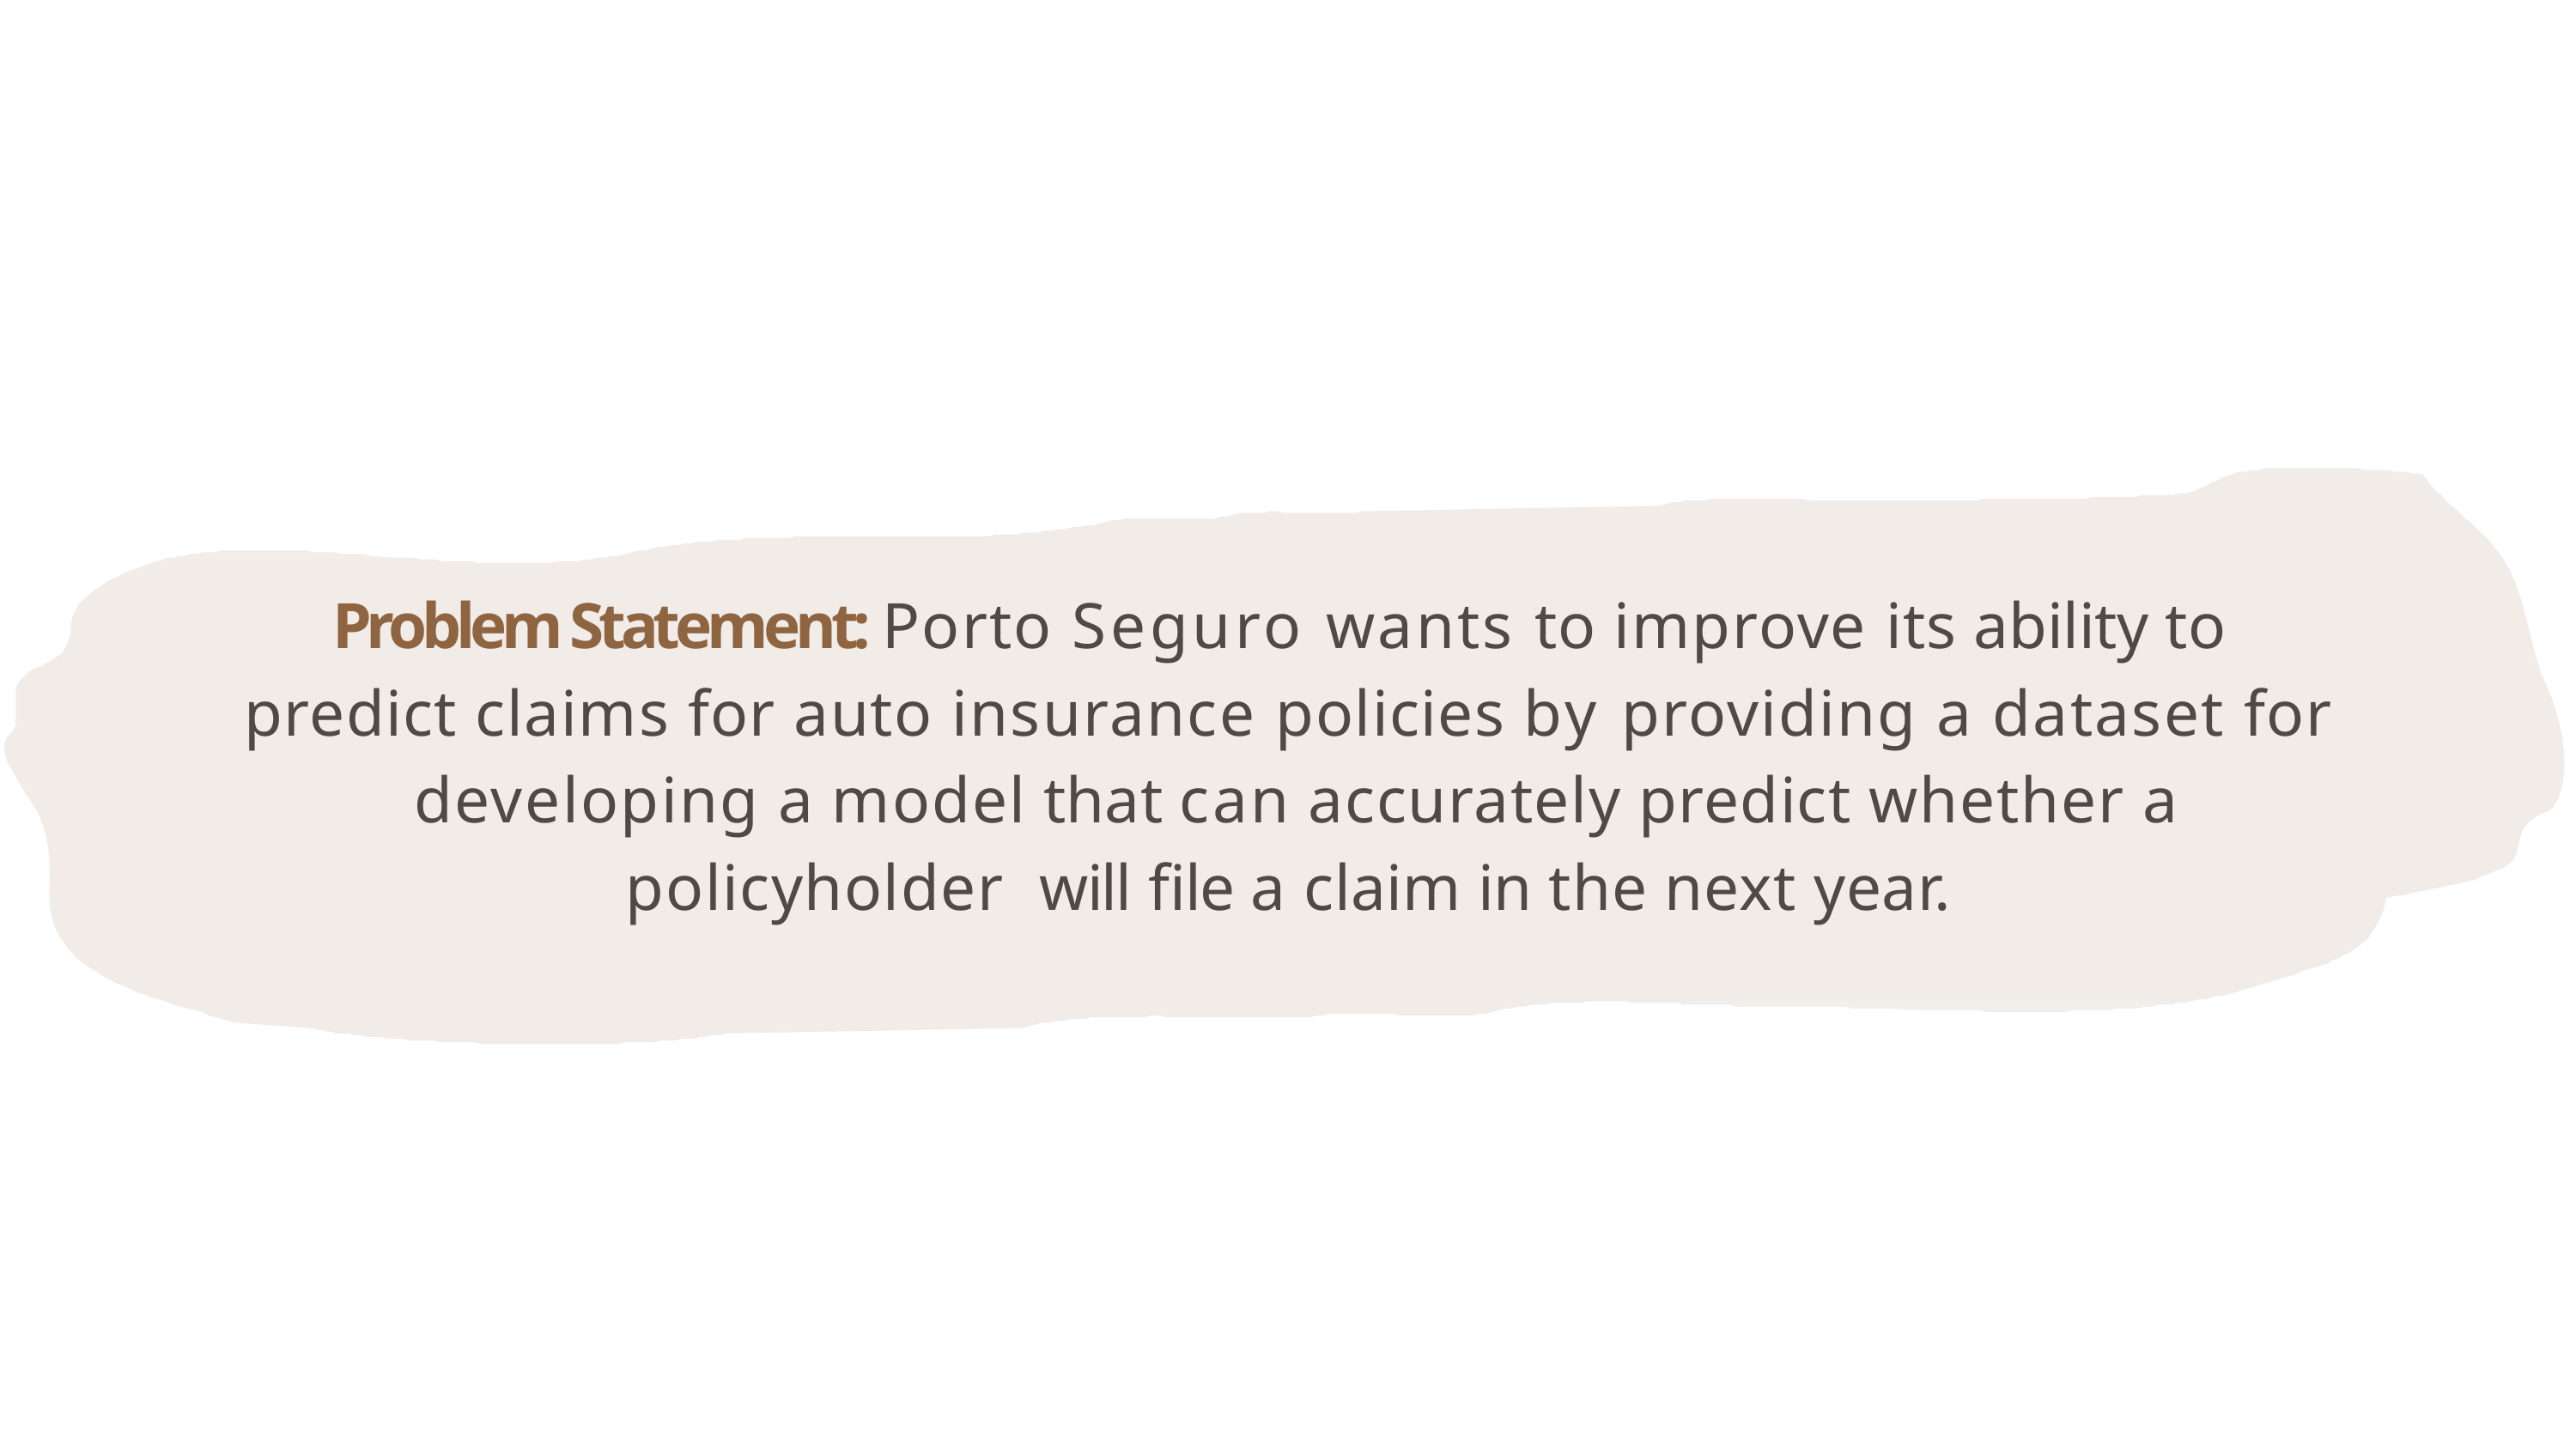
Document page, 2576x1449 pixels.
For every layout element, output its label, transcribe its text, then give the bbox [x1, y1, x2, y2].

title Problem Statement: Porto Seguro wants to improve its ability to predict claims for auto insurance policies by providing a dataset for developing a model that can accurately predict whether a policyholder will file a claim in the next year. [240, 572, 2336, 923]
